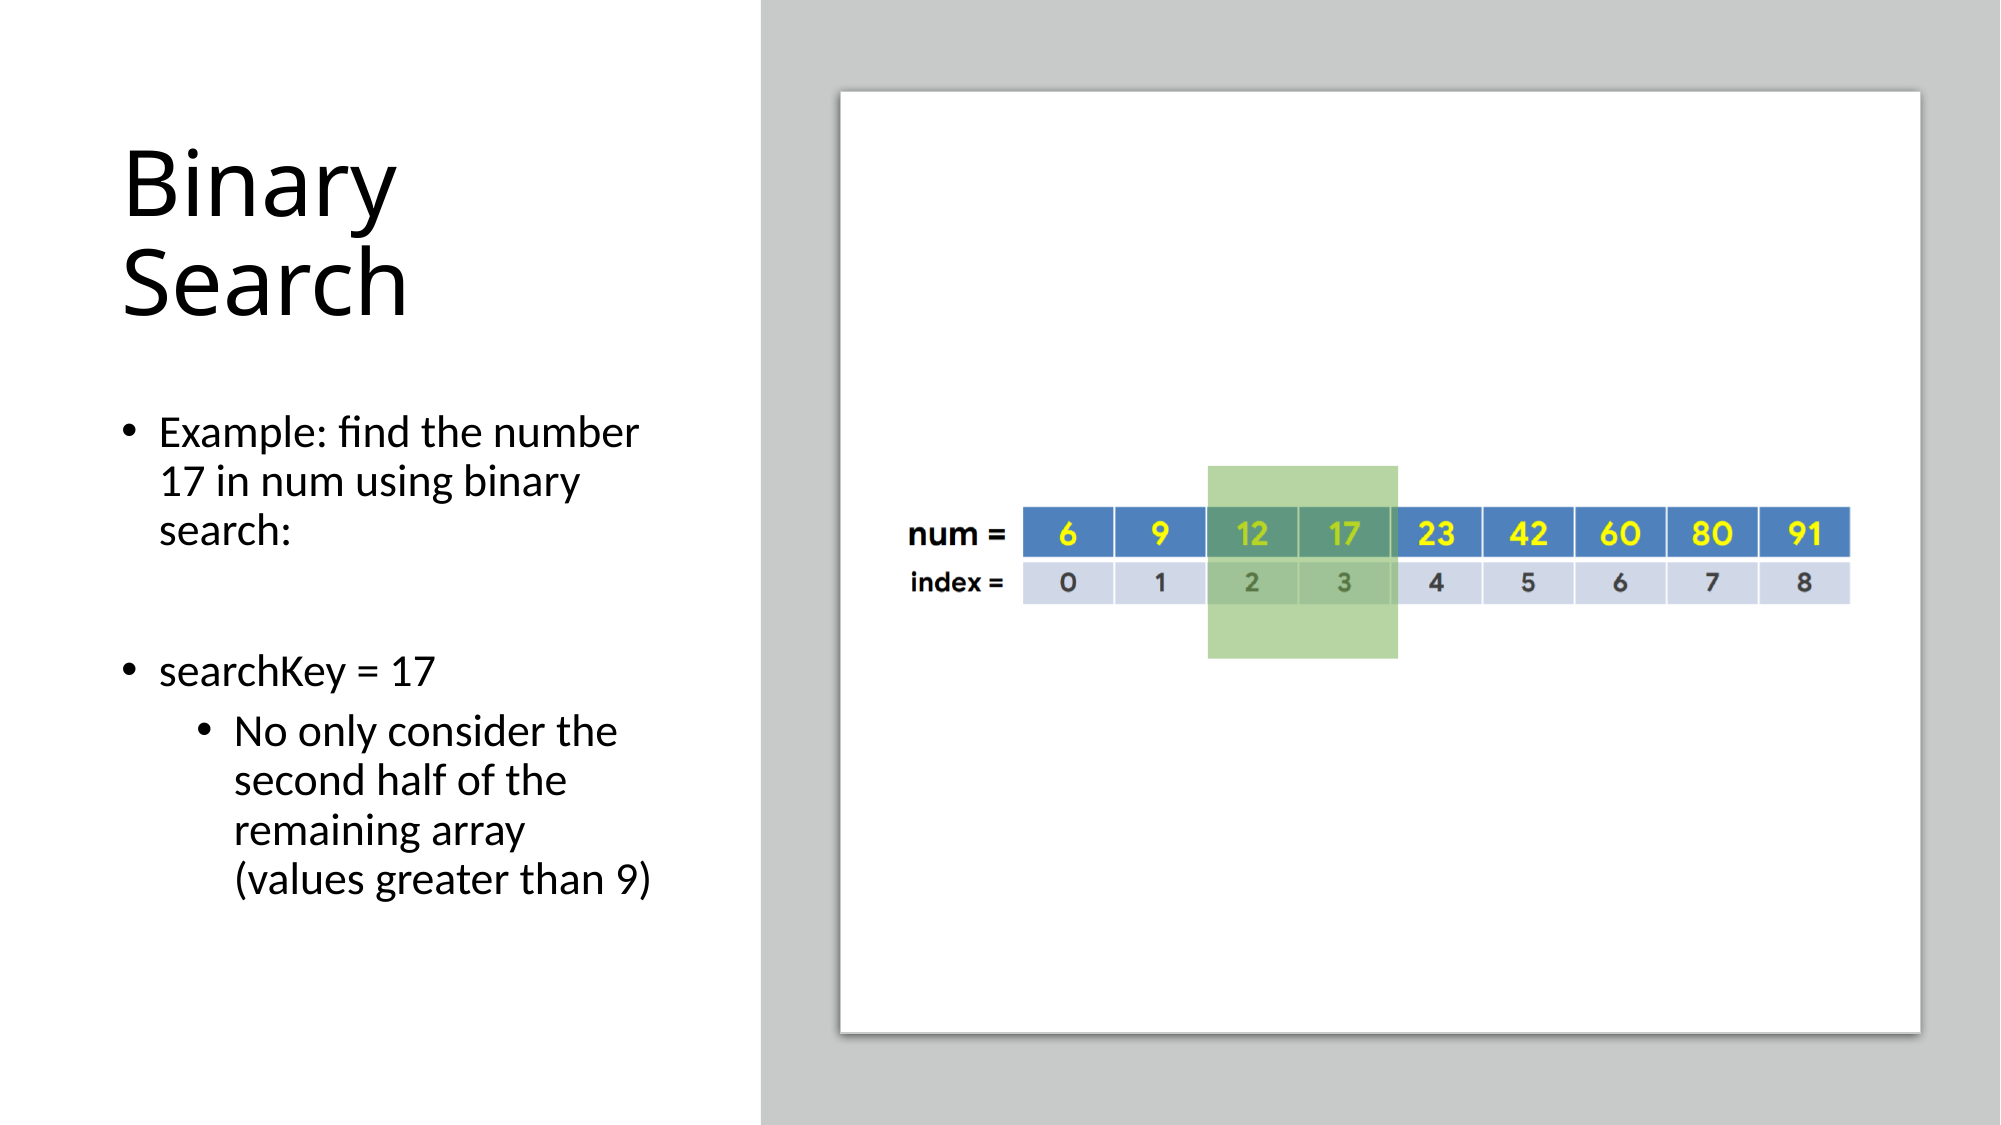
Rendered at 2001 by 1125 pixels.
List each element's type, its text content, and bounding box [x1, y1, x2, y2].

text_box [1207, 465, 1399, 493]
list Example: find the number 17 in num using binary search: searchKey = 17 No only consider the second half of the remaining array (values greater than 9) [106, 399, 682, 1021]
text_box [839, 90, 1922, 1034]
text_box [1207, 632, 1399, 659]
title Binary Search [106, 103, 682, 370]
picture [886, 493, 1875, 632]
text_box [760, 0, 2000, 1125]
